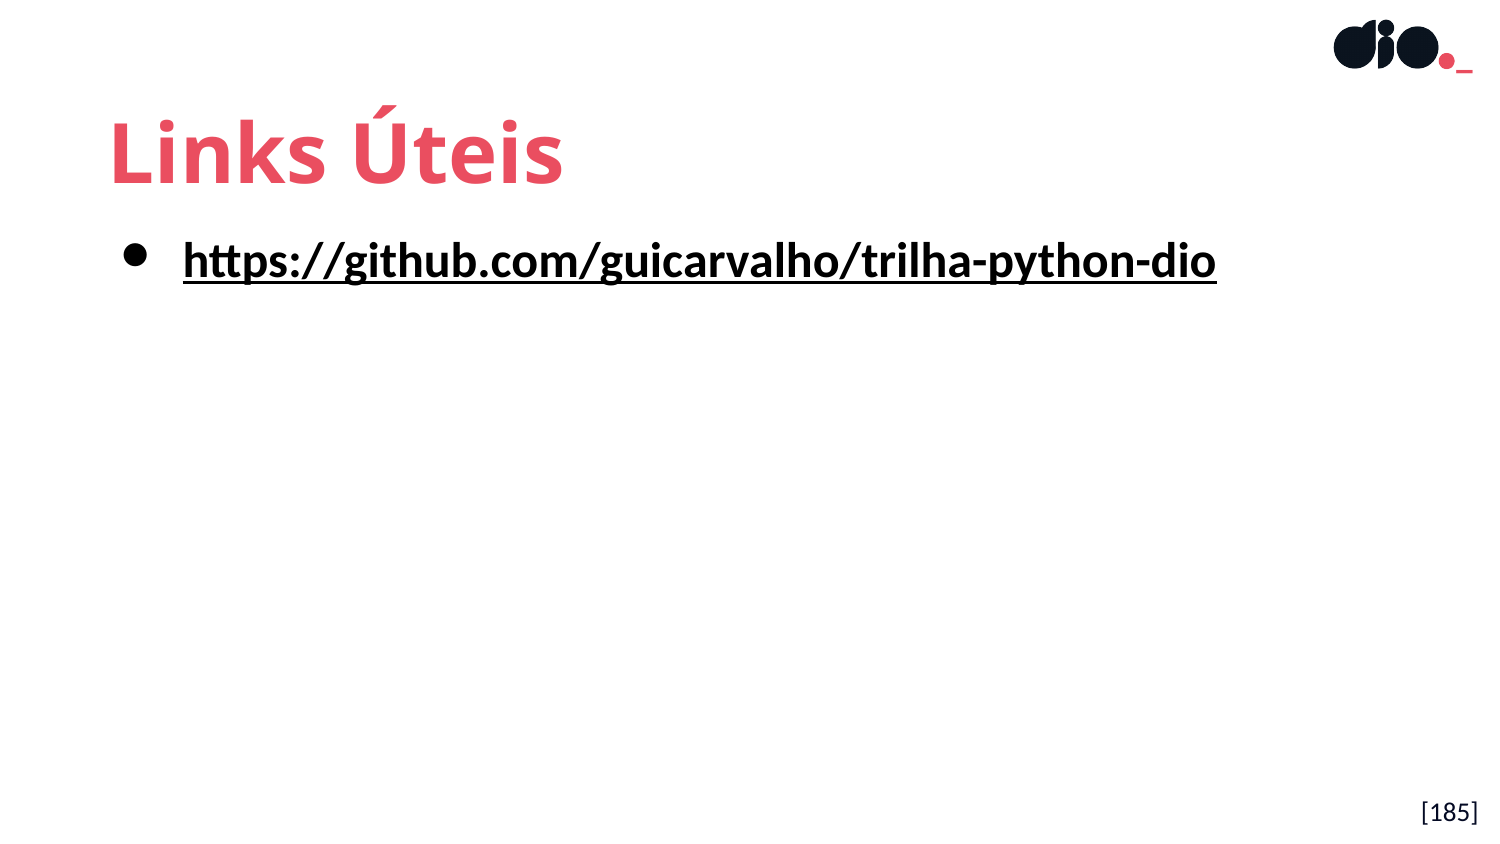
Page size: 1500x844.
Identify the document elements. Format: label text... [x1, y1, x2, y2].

slide_number [185] [1403, 779, 1494, 844]
text_box https://github.com/guicarvalho/trilha-python-dio [92, 213, 1408, 780]
text_box Links Úteis [92, 73, 1408, 213]
picture [1333, 19, 1473, 74]
